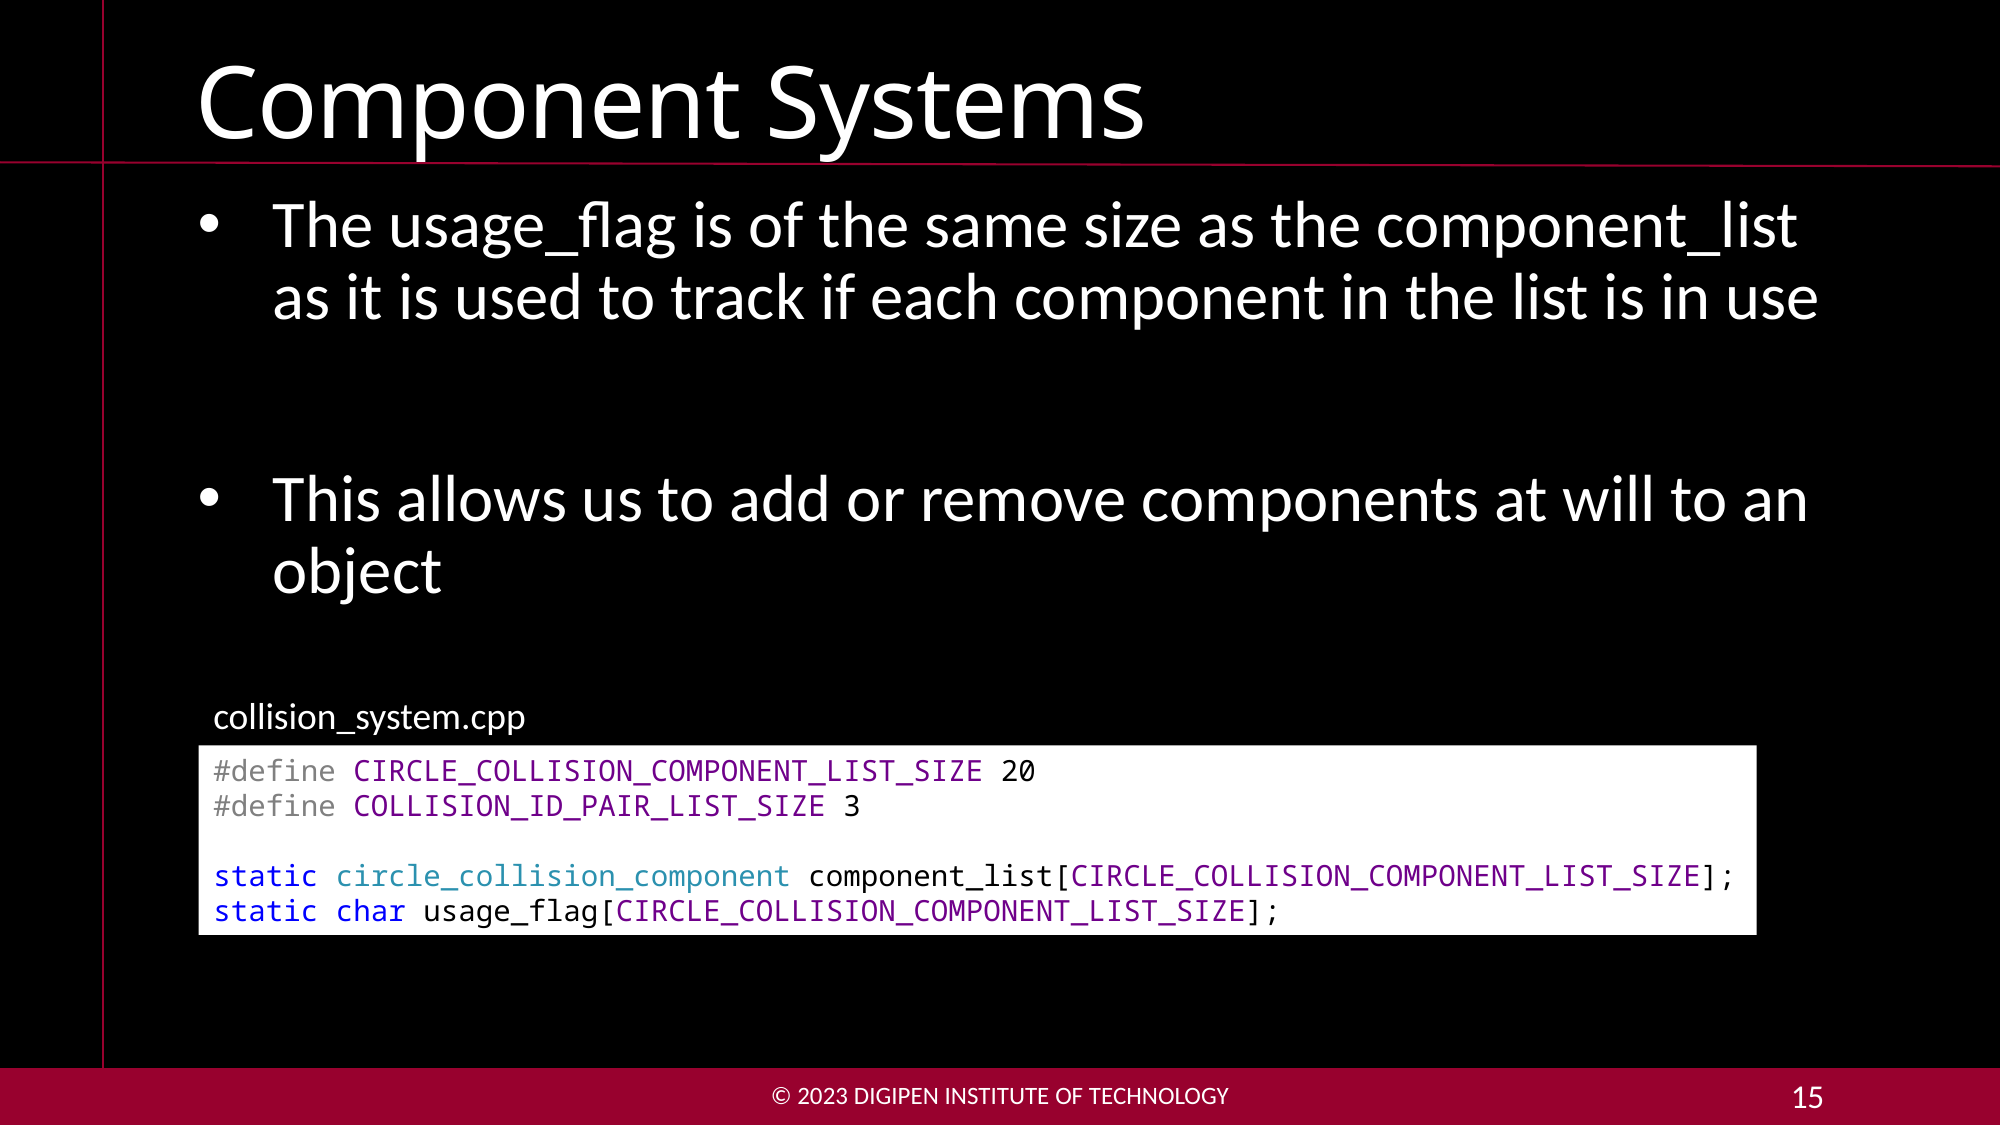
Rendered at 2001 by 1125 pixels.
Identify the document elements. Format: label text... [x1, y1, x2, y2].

footer © 2023 DigiPen Institute of Technology [604, 1064, 1396, 1125]
text_box collision_system.cpp [198, 684, 638, 745]
slide_number 15 [1624, 1064, 1840, 1125]
list The usage_flag is of the same size as the component_list as it is used to track if each component in the list is in use This allows us to add or remove components at will to an object [180, 182, 1830, 703]
text_box #define CIRCLE_COLLISION_COMPONENT_LIST_SIZE 20 #define COLLISION_ID_PAIR_LIST_SIZE 3 static circle_collision_component component_list[CIRCLE_COLLISION_COMPONENT_LIST_SIZE]; static char usage_flag[CIRCLE_COLLISION_COMPONENT_LIST_SIZE]; [198, 745, 1757, 935]
title Component Systems [180, 24, 1830, 167]
